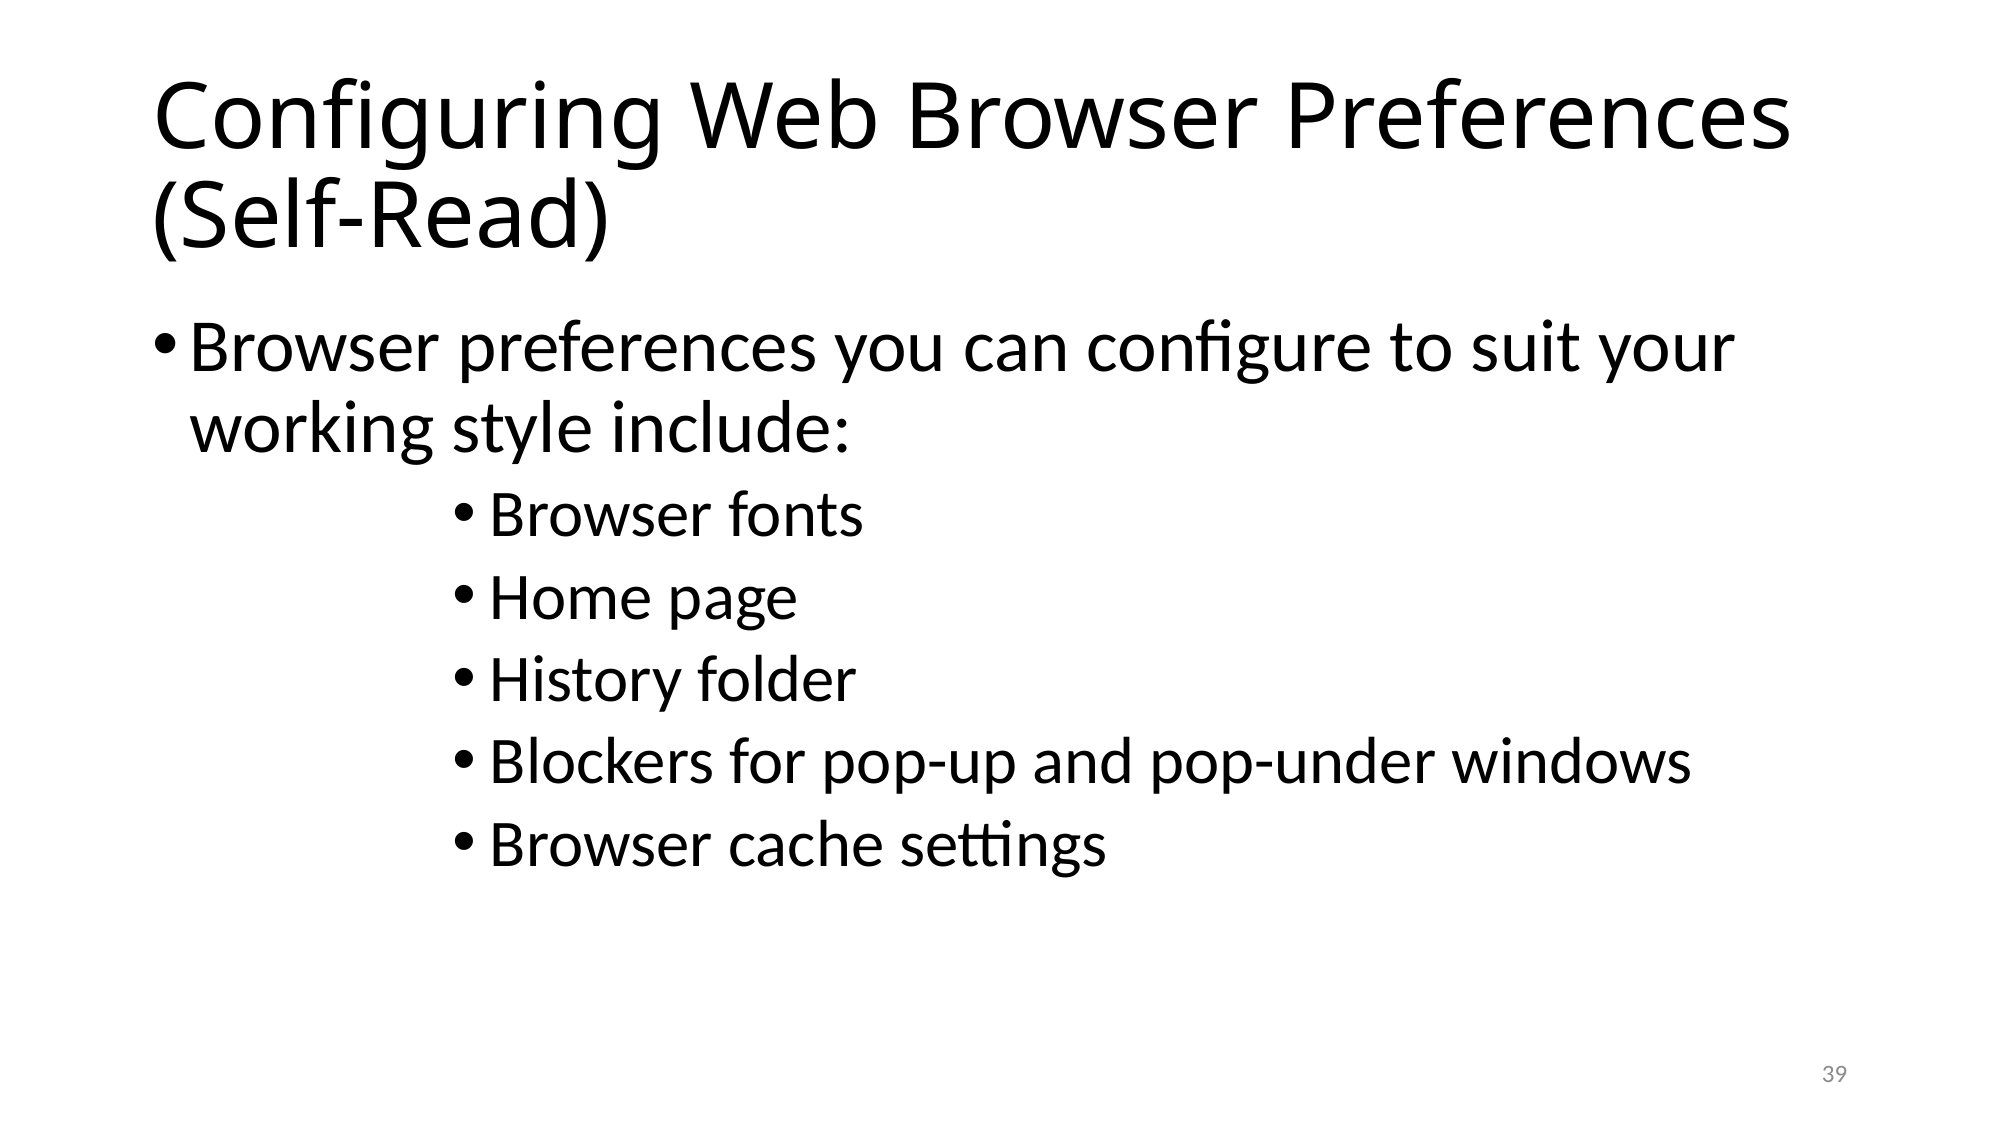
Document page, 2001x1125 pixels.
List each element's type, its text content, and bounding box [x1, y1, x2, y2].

list Browser preferences you can configure to suit your working style include: Browser fonts Home page History folder Blockers for pop-up and pop-under windows Browser cache settings [137, 299, 1863, 1014]
slide_number 39 [1412, 1042, 1863, 1103]
title Configuring Web Browser Preferences (Self-Read) [137, 59, 1863, 278]
